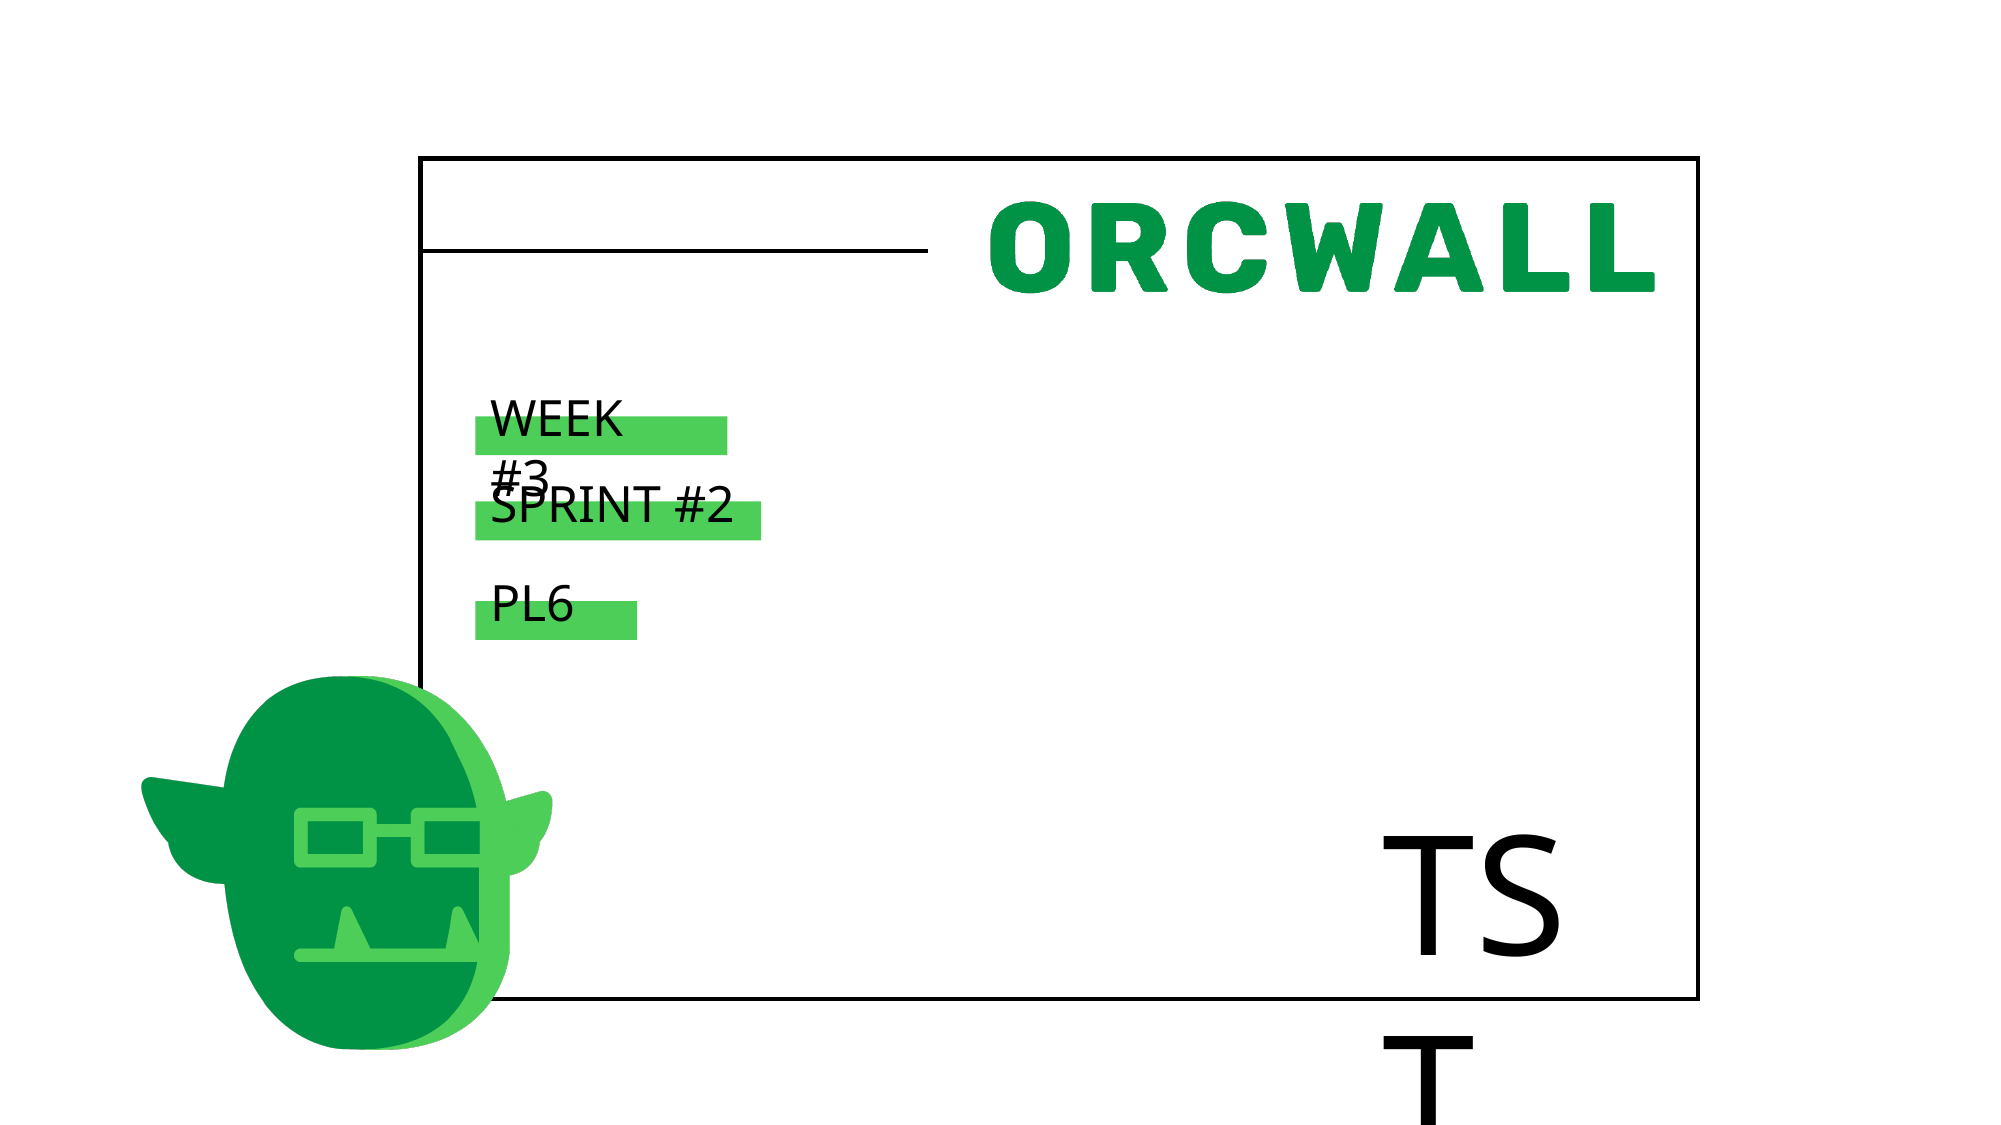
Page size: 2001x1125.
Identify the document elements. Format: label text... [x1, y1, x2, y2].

text_box [419, 157, 1699, 1000]
text_box [695, 415, 728, 456]
text_box SPRINT #2 [475, 464, 762, 540]
text_box PL6 [475, 564, 674, 640]
picture [141, 676, 638, 1050]
text_box WEEK #3 [475, 379, 695, 464]
picture [978, 158, 1655, 324]
text_box TST [1367, 781, 1672, 1125]
